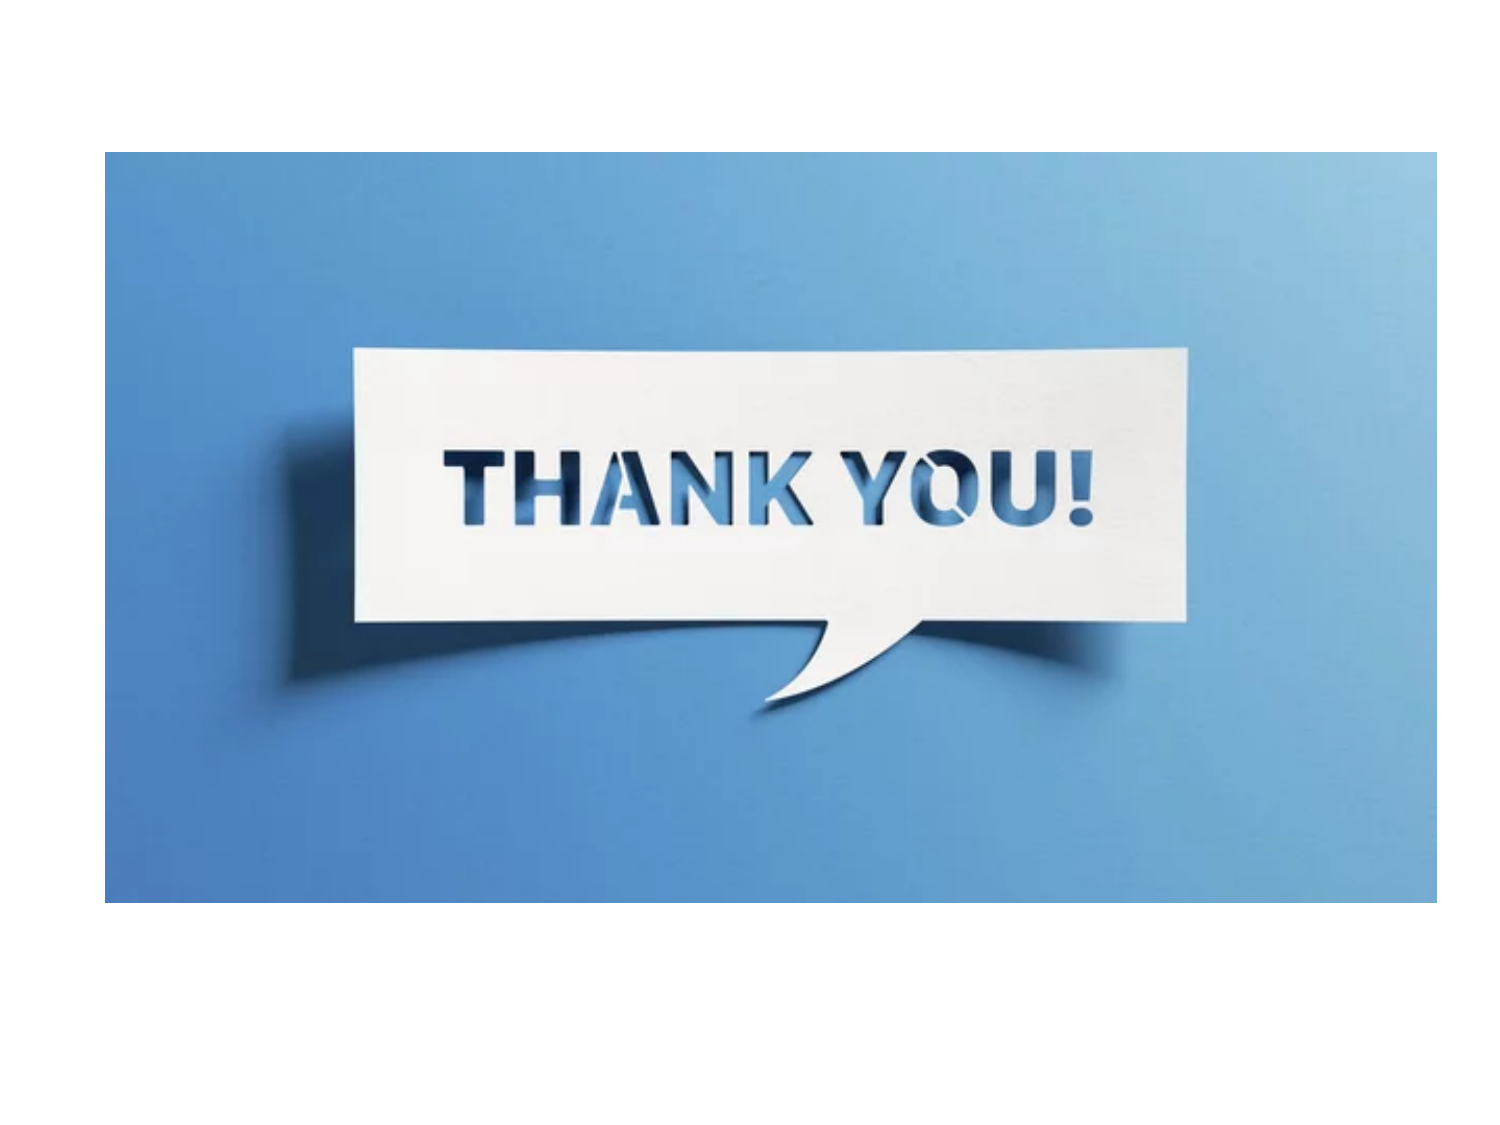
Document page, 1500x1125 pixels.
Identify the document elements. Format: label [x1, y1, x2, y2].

picture [105, 152, 1437, 903]
